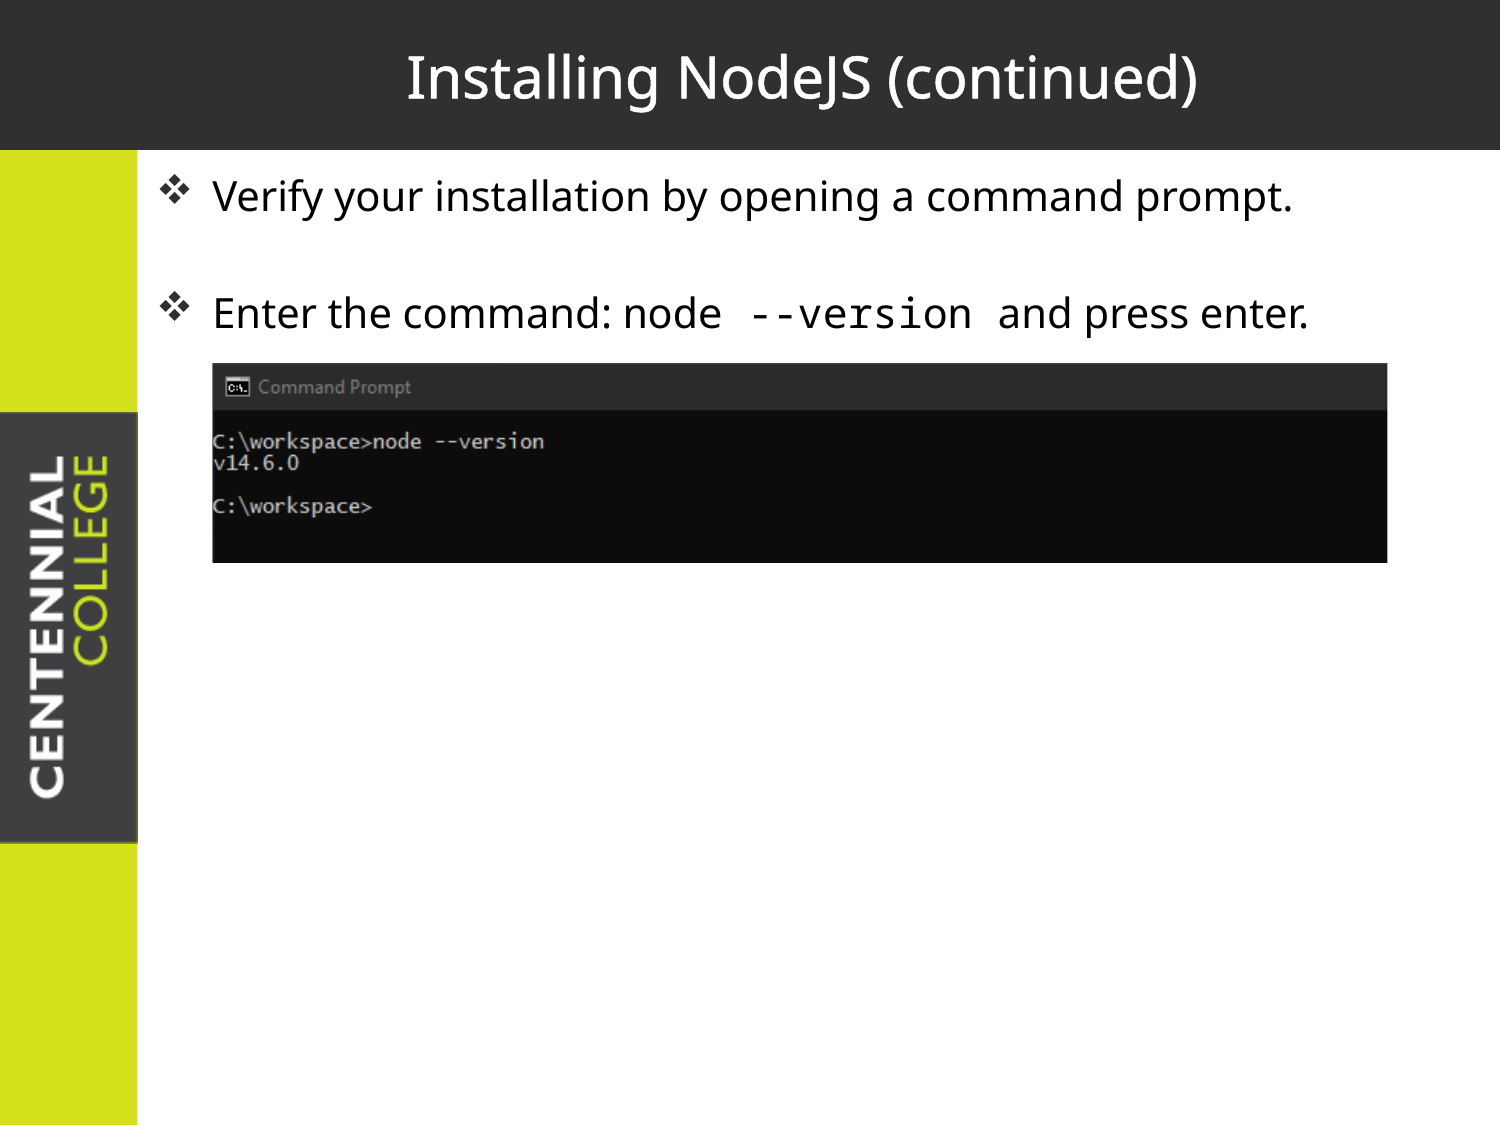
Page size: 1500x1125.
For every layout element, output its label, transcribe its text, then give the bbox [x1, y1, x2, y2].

picture [212, 363, 1388, 563]
title Installing NodeJS (continued) [137, 0, 1467, 150]
picture [0, 412, 138, 844]
list Verify your installation by opening a command prompt. Enter the command: node --version and press enter. [141, 162, 1467, 1088]
